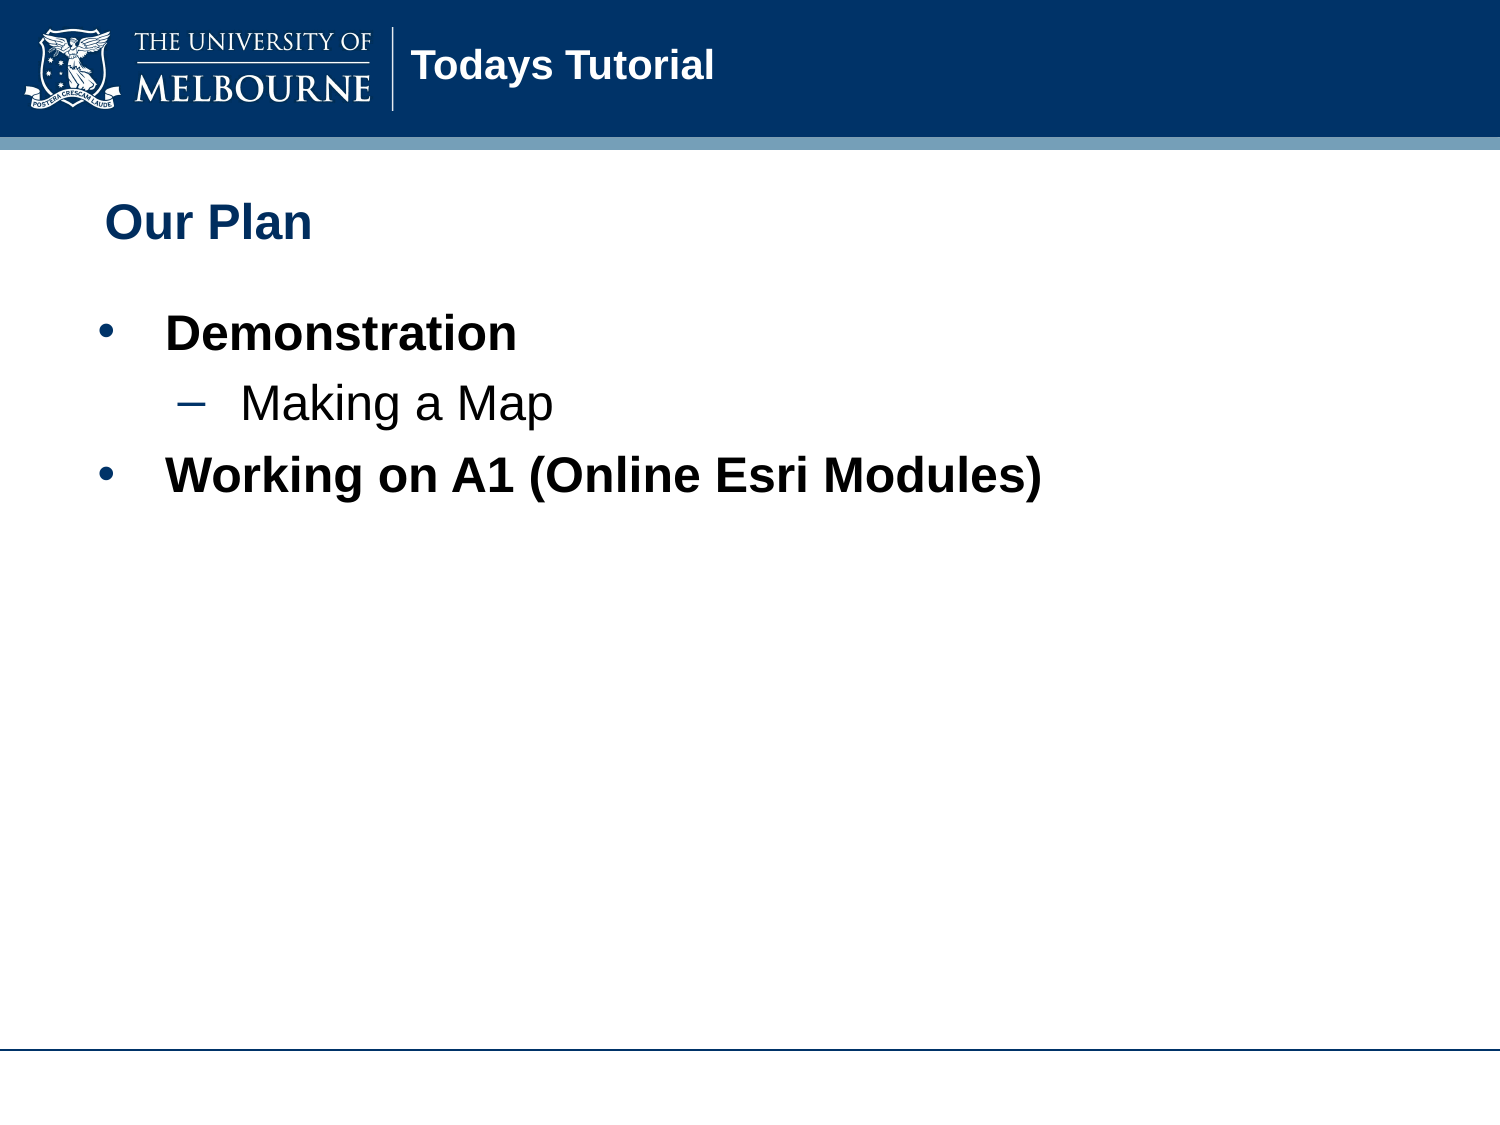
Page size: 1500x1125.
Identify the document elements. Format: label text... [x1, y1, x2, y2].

picture [0, 2, 393, 133]
subtitle Our Plan [82, 182, 1418, 283]
list Demonstration ​ Making a Map Working on A1 (Online Esri Modules)​ [75, 292, 1425, 1001]
title Todays Tutorial [395, 0, 1475, 125]
